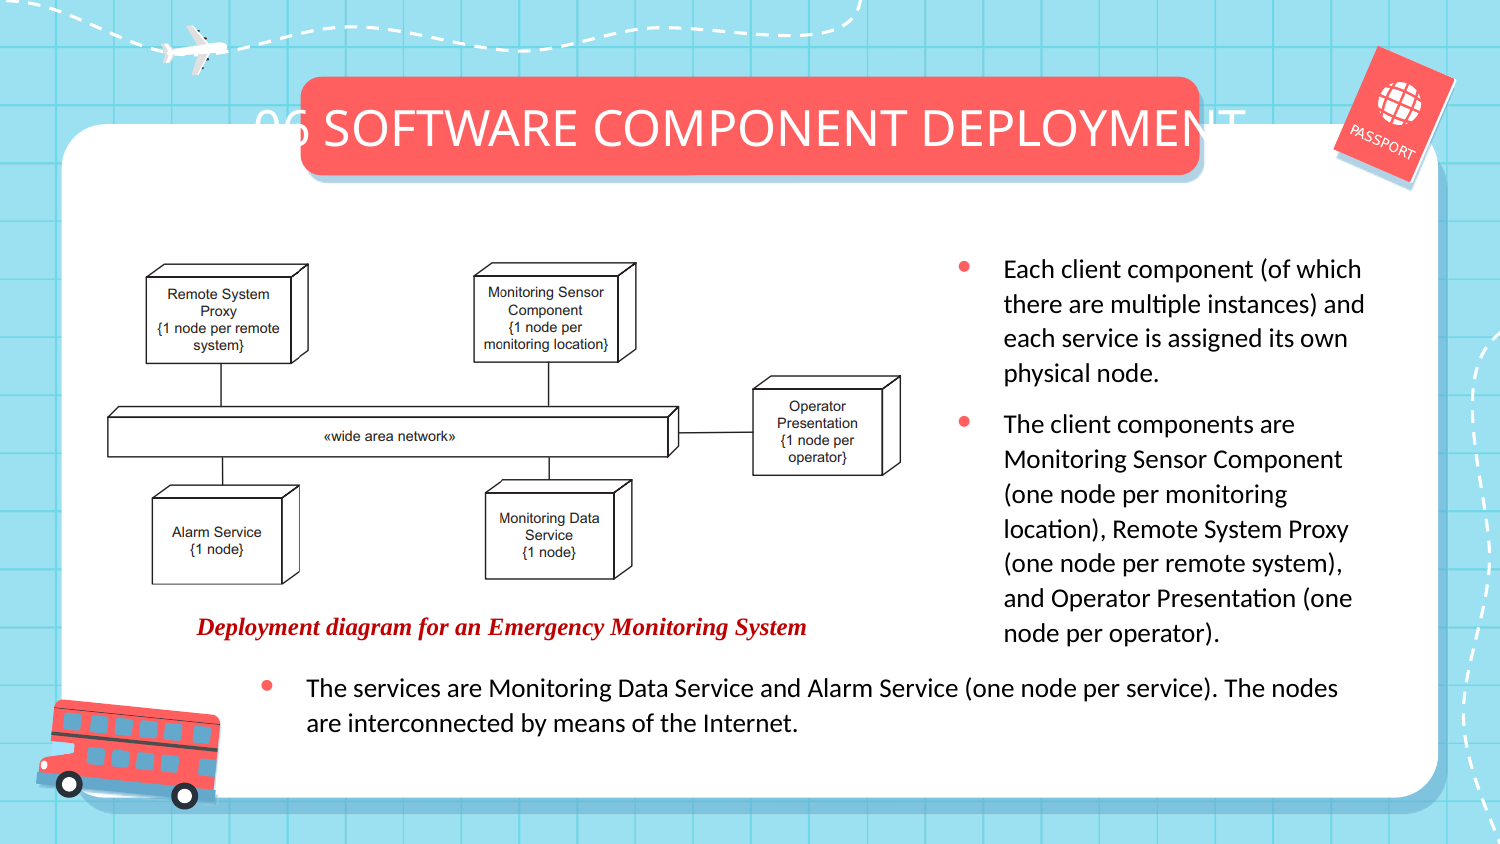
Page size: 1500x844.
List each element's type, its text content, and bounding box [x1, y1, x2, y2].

text_box Each client component (of which there are multiple instances) and each service is assigned its own physical node. The client components are Monitoring Sensor Component (one node per monitoring location), Remote System Proxy (one node per remote system), and Operator Presentation (one node per operator). [941, 241, 1382, 656]
title 06 SOFTWARE COMPONENT DEPLOYMENT [118, 88, 1382, 164]
text_box Deployment diagram for an Emergency Monitoring System [62, 601, 941, 648]
text_box The services are Monitoring Data Service and Alarm Service (one node per service). The nodes are interconnected by means of the Internet. [244, 661, 1382, 746]
picture [97, 249, 908, 585]
text_box [302, 164, 1198, 176]
text_box [302, 76, 1198, 88]
